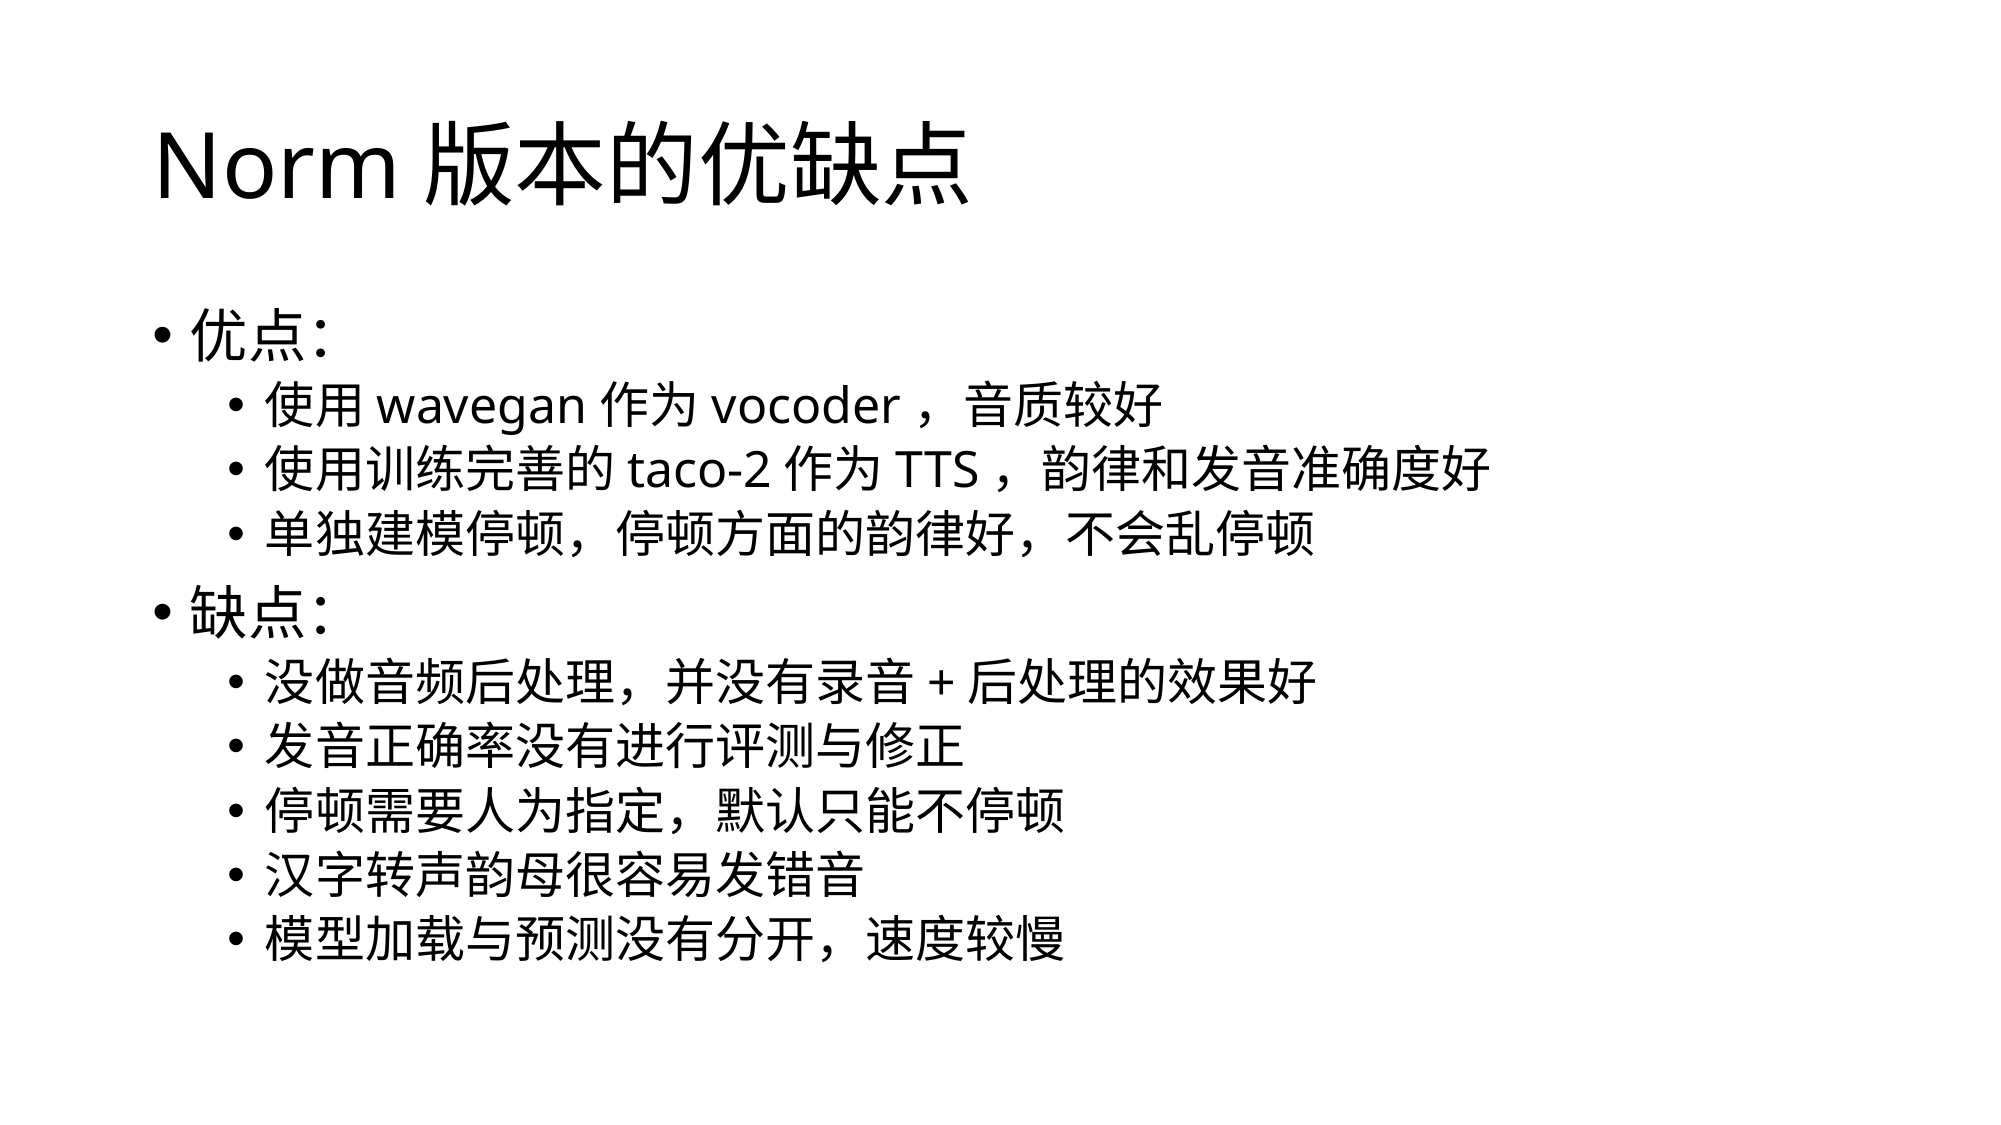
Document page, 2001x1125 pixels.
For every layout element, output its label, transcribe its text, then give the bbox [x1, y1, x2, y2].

title Norm版本的优缺点 [137, 59, 1863, 278]
list 优点： 使用wavegan作为vocoder，音质较好 使用训练完善的taco-2作为TTS，韵律和发音准确度好 单独建模停顿，停顿方面的韵律好，不会乱停顿 缺点： 没做音频后处理，并没有录音+后处理的效果好 发音正确率没有进行评测与修正 停顿需要人为指定，默认只能不停顿 汉字转声韵母很容易发错音 模型加载与预测没有分开，速度较慢 [137, 299, 1863, 1014]
